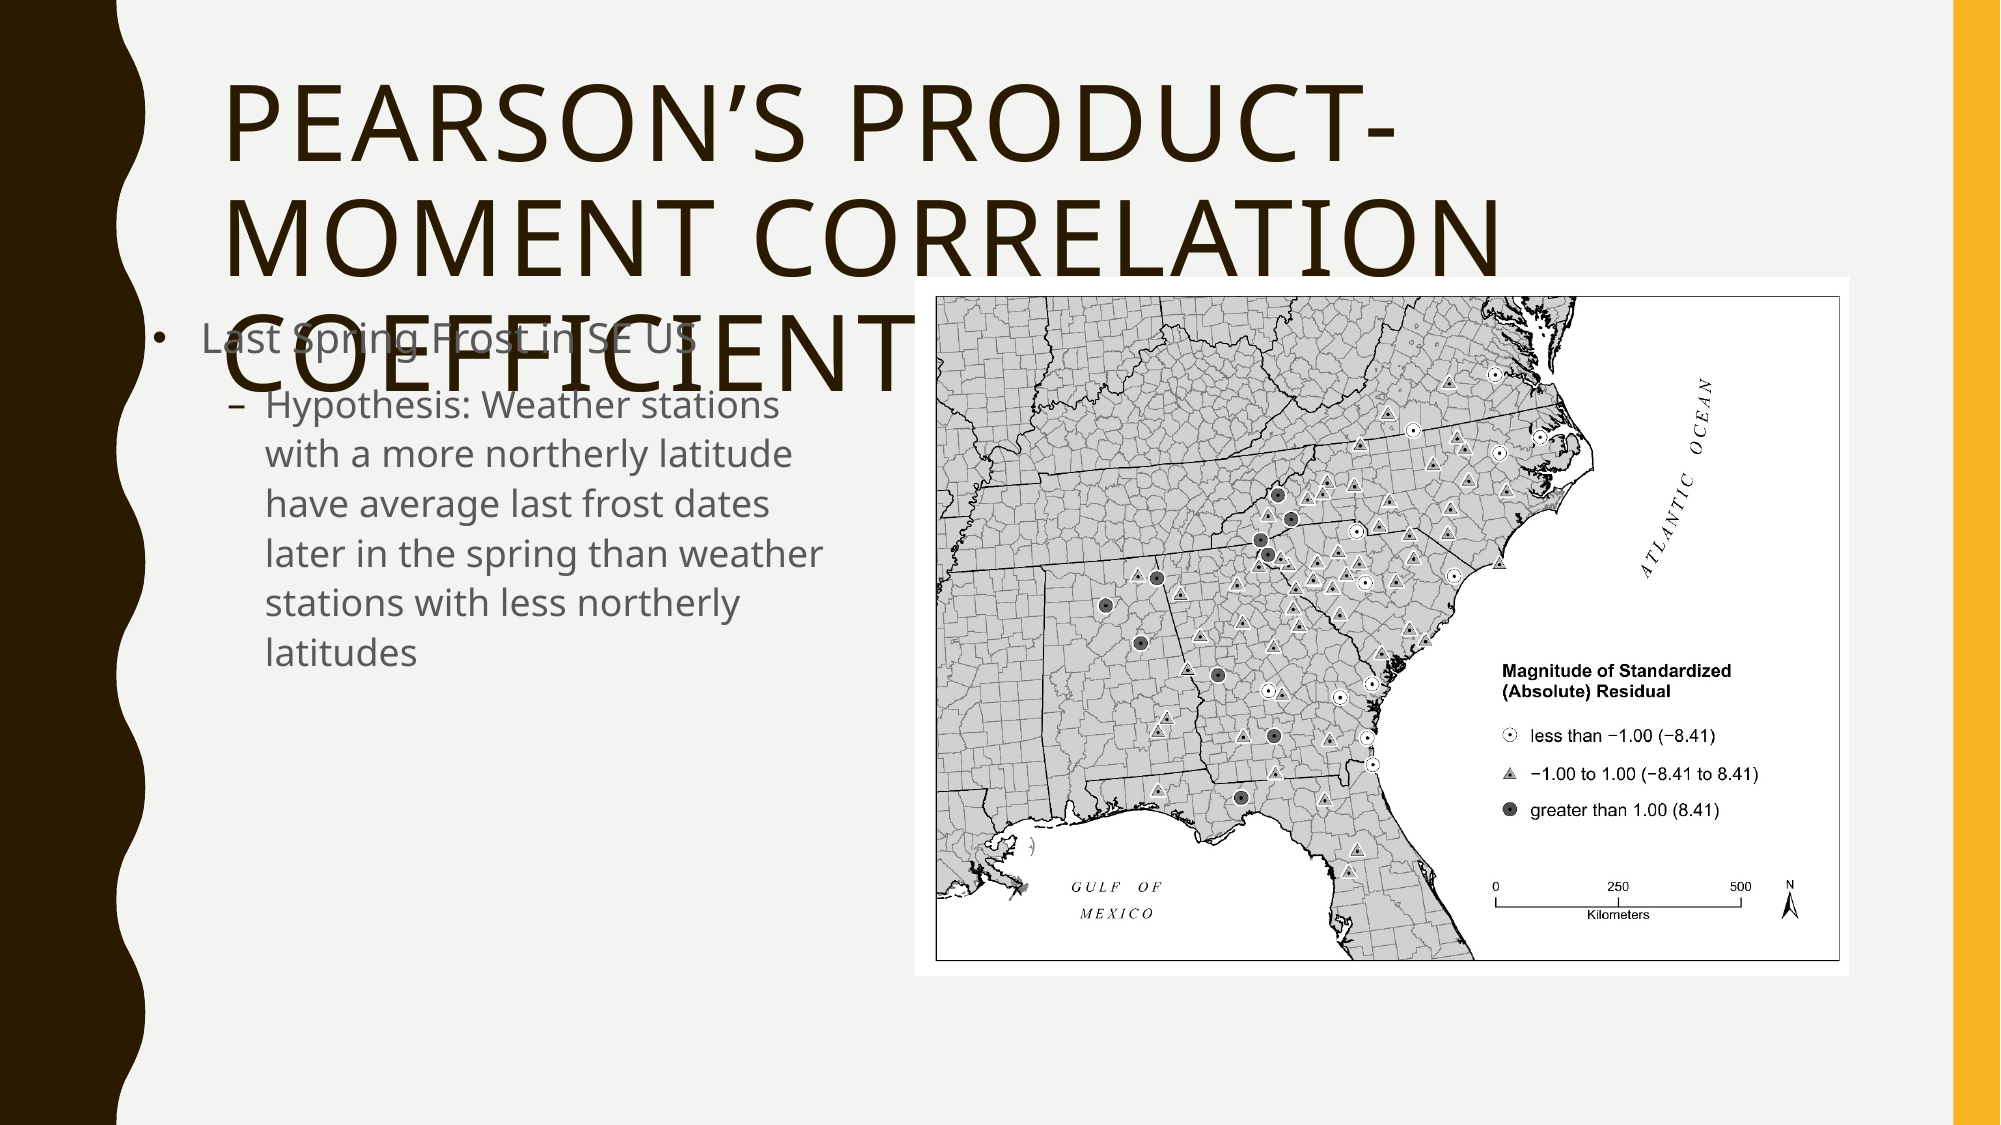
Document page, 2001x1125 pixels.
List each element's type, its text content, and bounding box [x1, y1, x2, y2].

title PEARSON’S PRODUCT-MOMENT CORRELATION COEFFICIENT: EXAMPLE [205, 62, 1875, 308]
picture [914, 277, 1850, 976]
list Last Spring Frost in SE US Hypothesis: Weather stations with a more northerly latitude have average last frost dates later in the spring than weather stations with less northerly latitudes [137, 299, 861, 1014]
